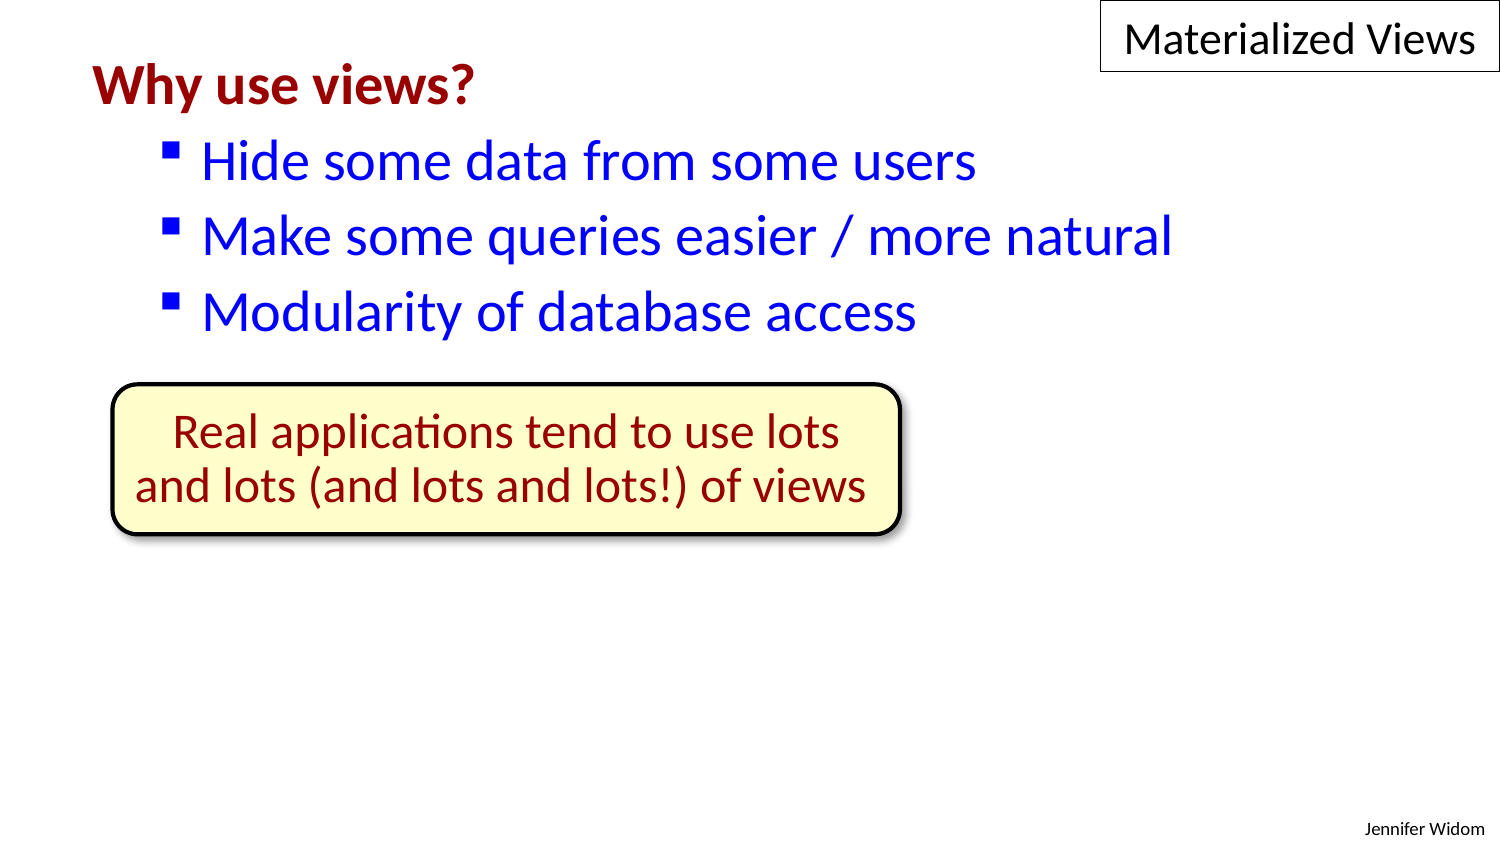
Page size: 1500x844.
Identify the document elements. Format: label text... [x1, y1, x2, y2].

text_box Real applications tend to use lots and lots (and lots and lots!) of views [110, 382, 903, 537]
text_box Why use views? Hide some data from some users Make some queries easier / more natural Modularity of database access [62, 46, 1425, 794]
text_box Materialized Views [1100, 0, 1500, 72]
